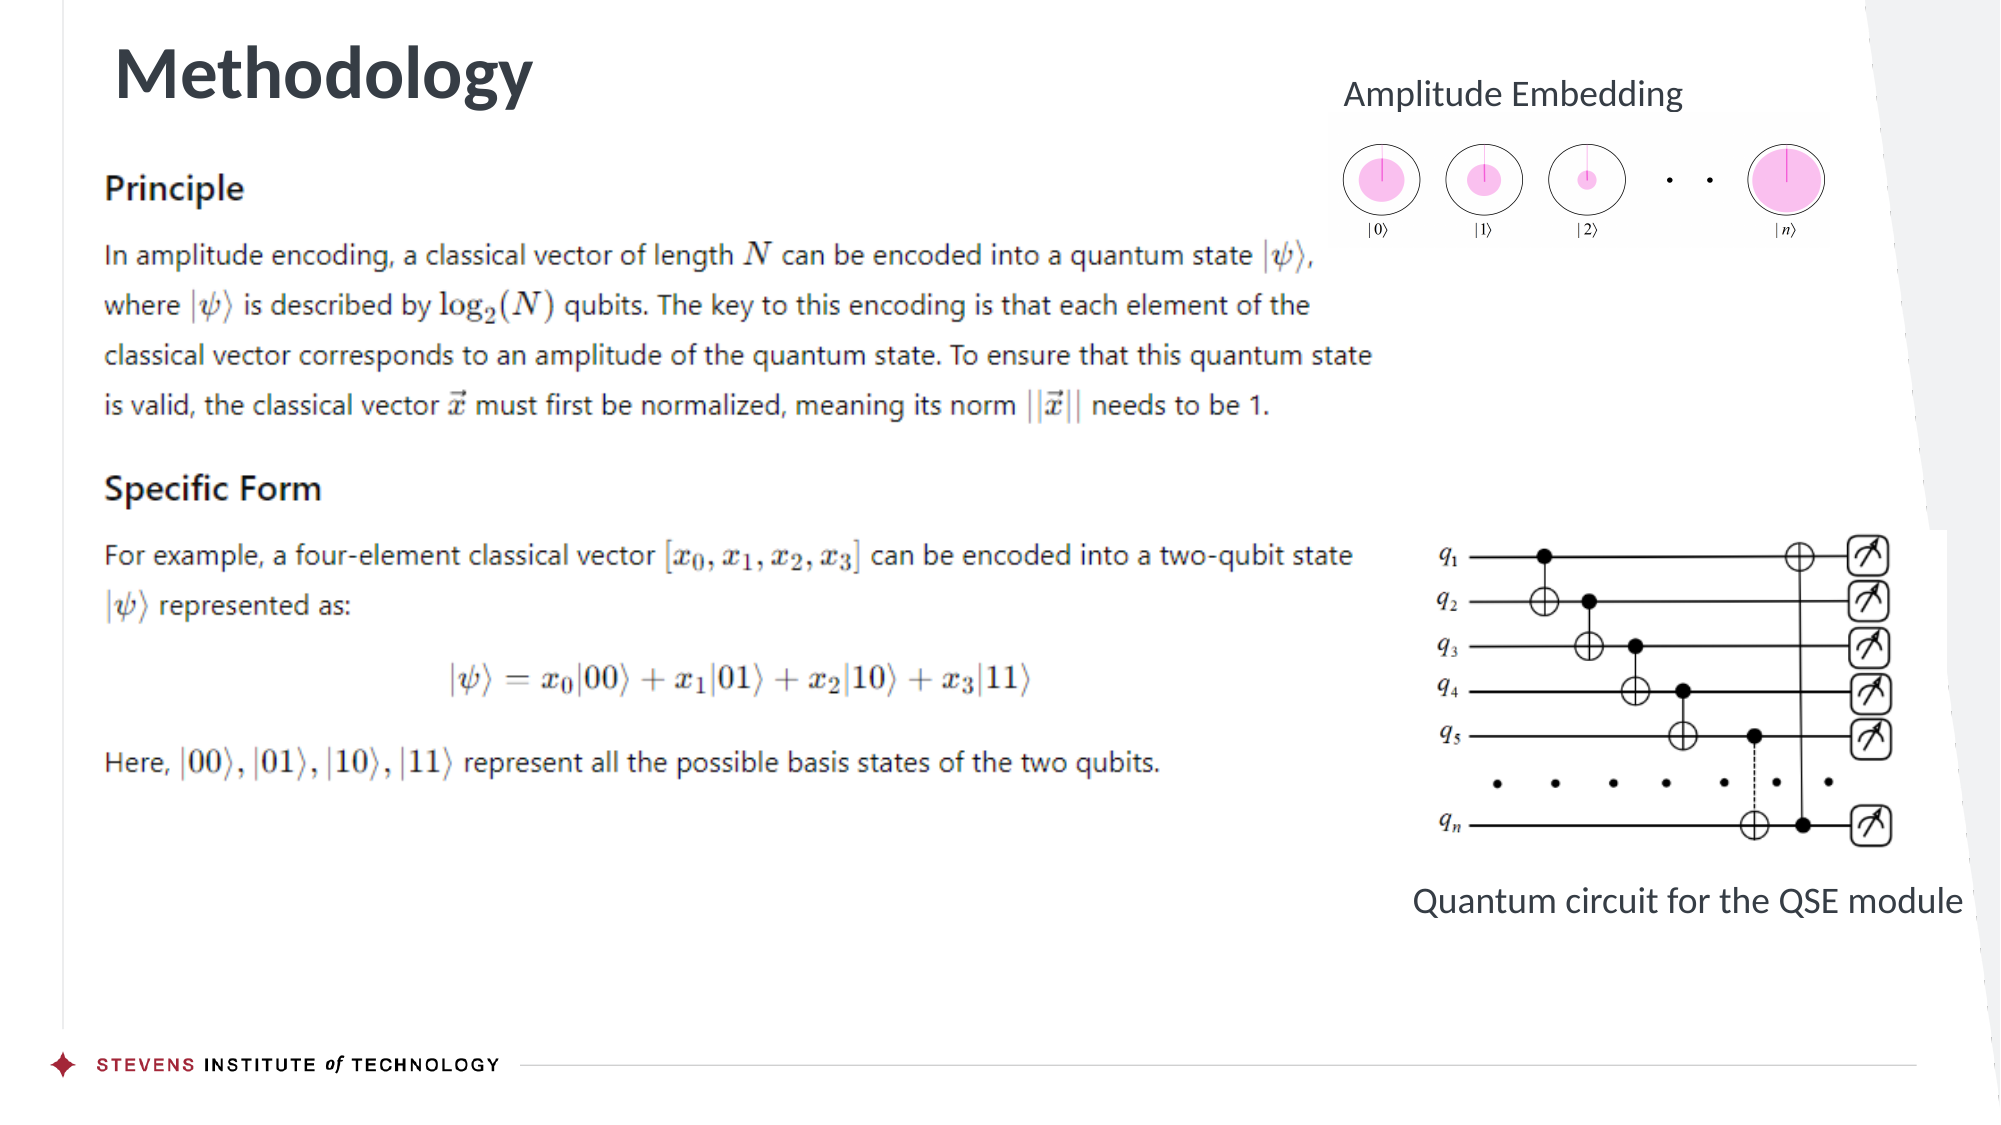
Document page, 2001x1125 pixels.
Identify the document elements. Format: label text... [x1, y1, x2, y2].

slide_number [1538, 1029, 1988, 1090]
text_box Amplitude Embedding [1328, 61, 1947, 121]
picture [1408, 530, 1947, 869]
text_box Methodology [100, 15, 762, 121]
text_box Quantum circuit for the QSE module [1397, 868, 2000, 929]
picture [66, 112, 1830, 792]
